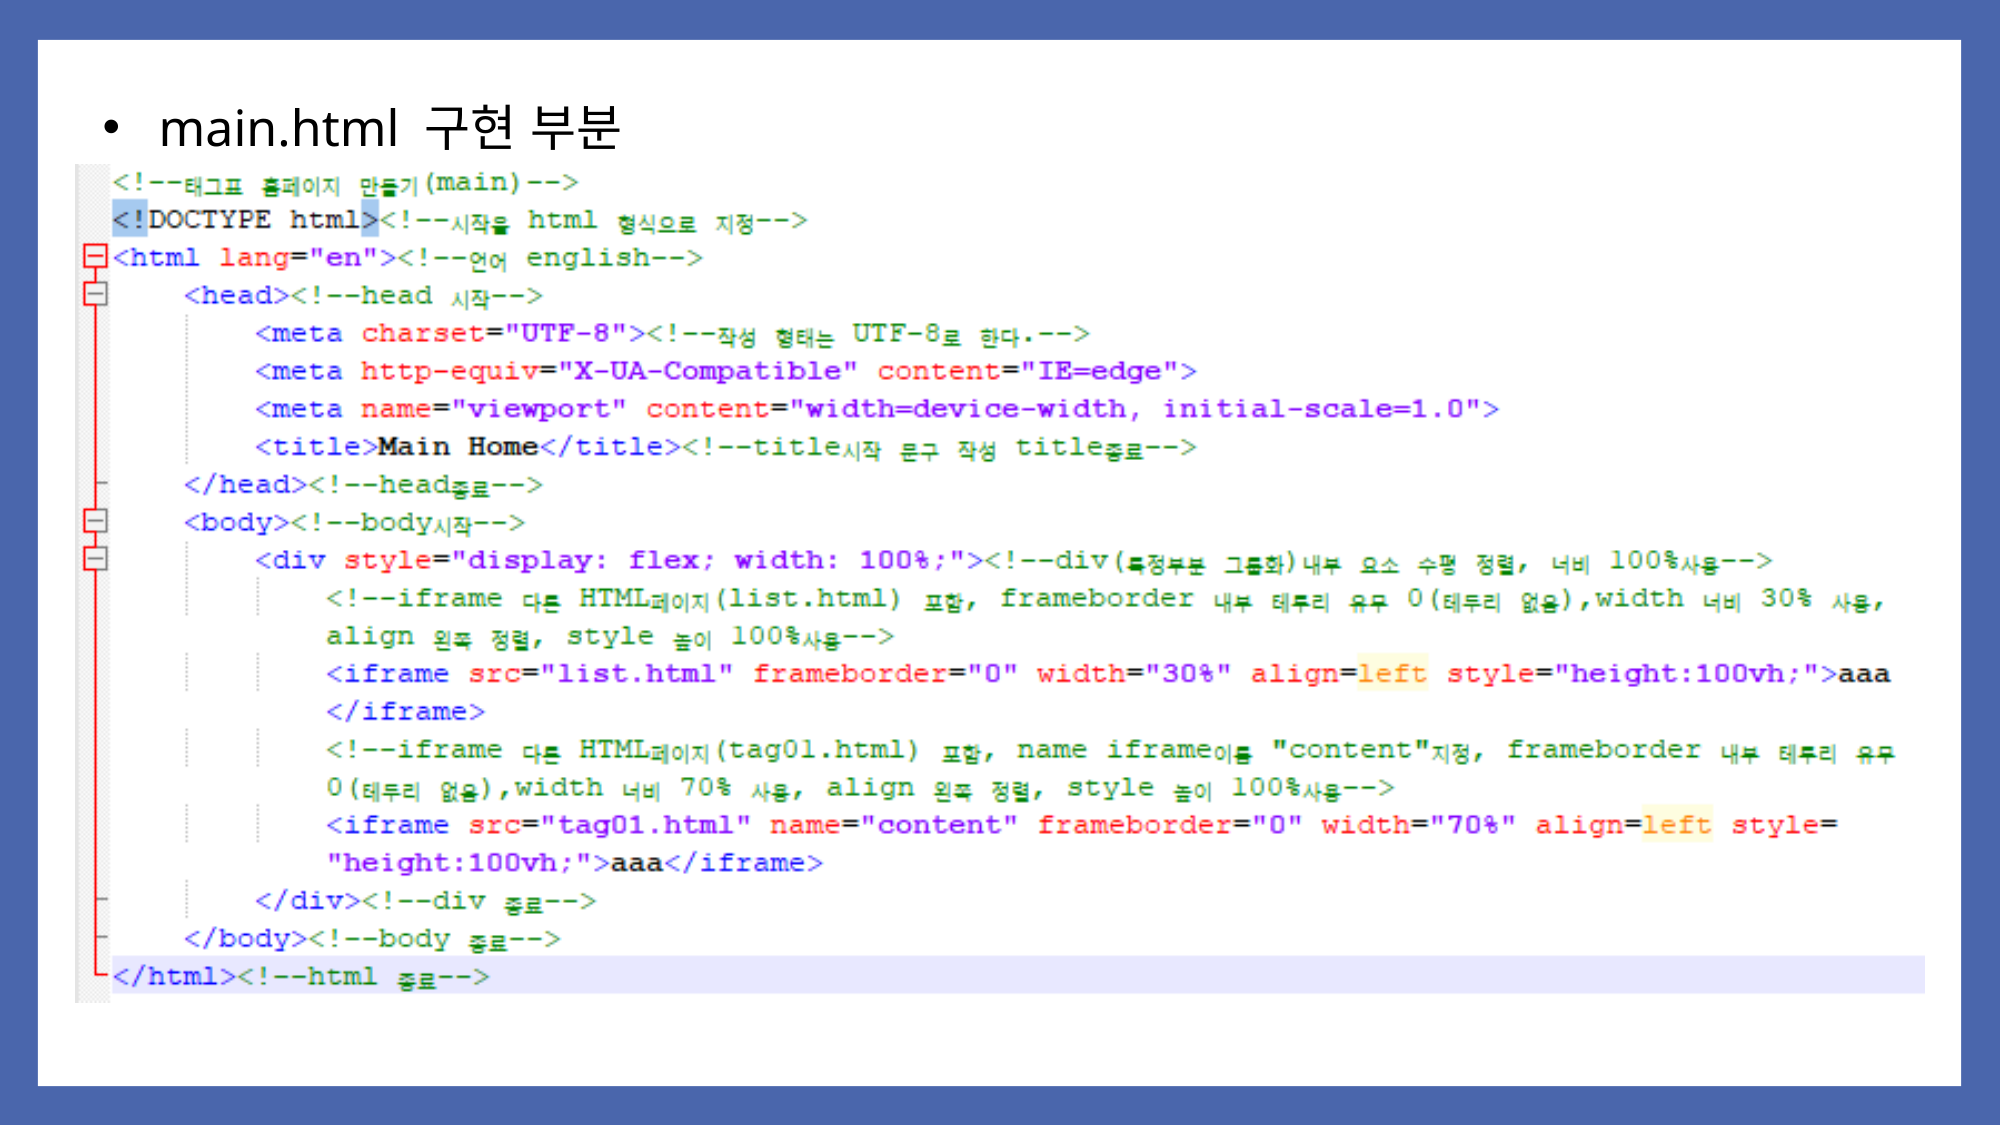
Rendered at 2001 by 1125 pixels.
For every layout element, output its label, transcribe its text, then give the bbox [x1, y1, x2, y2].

text_box main.html 구현 부분 [87, 88, 878, 163]
picture [75, 164, 1925, 1003]
